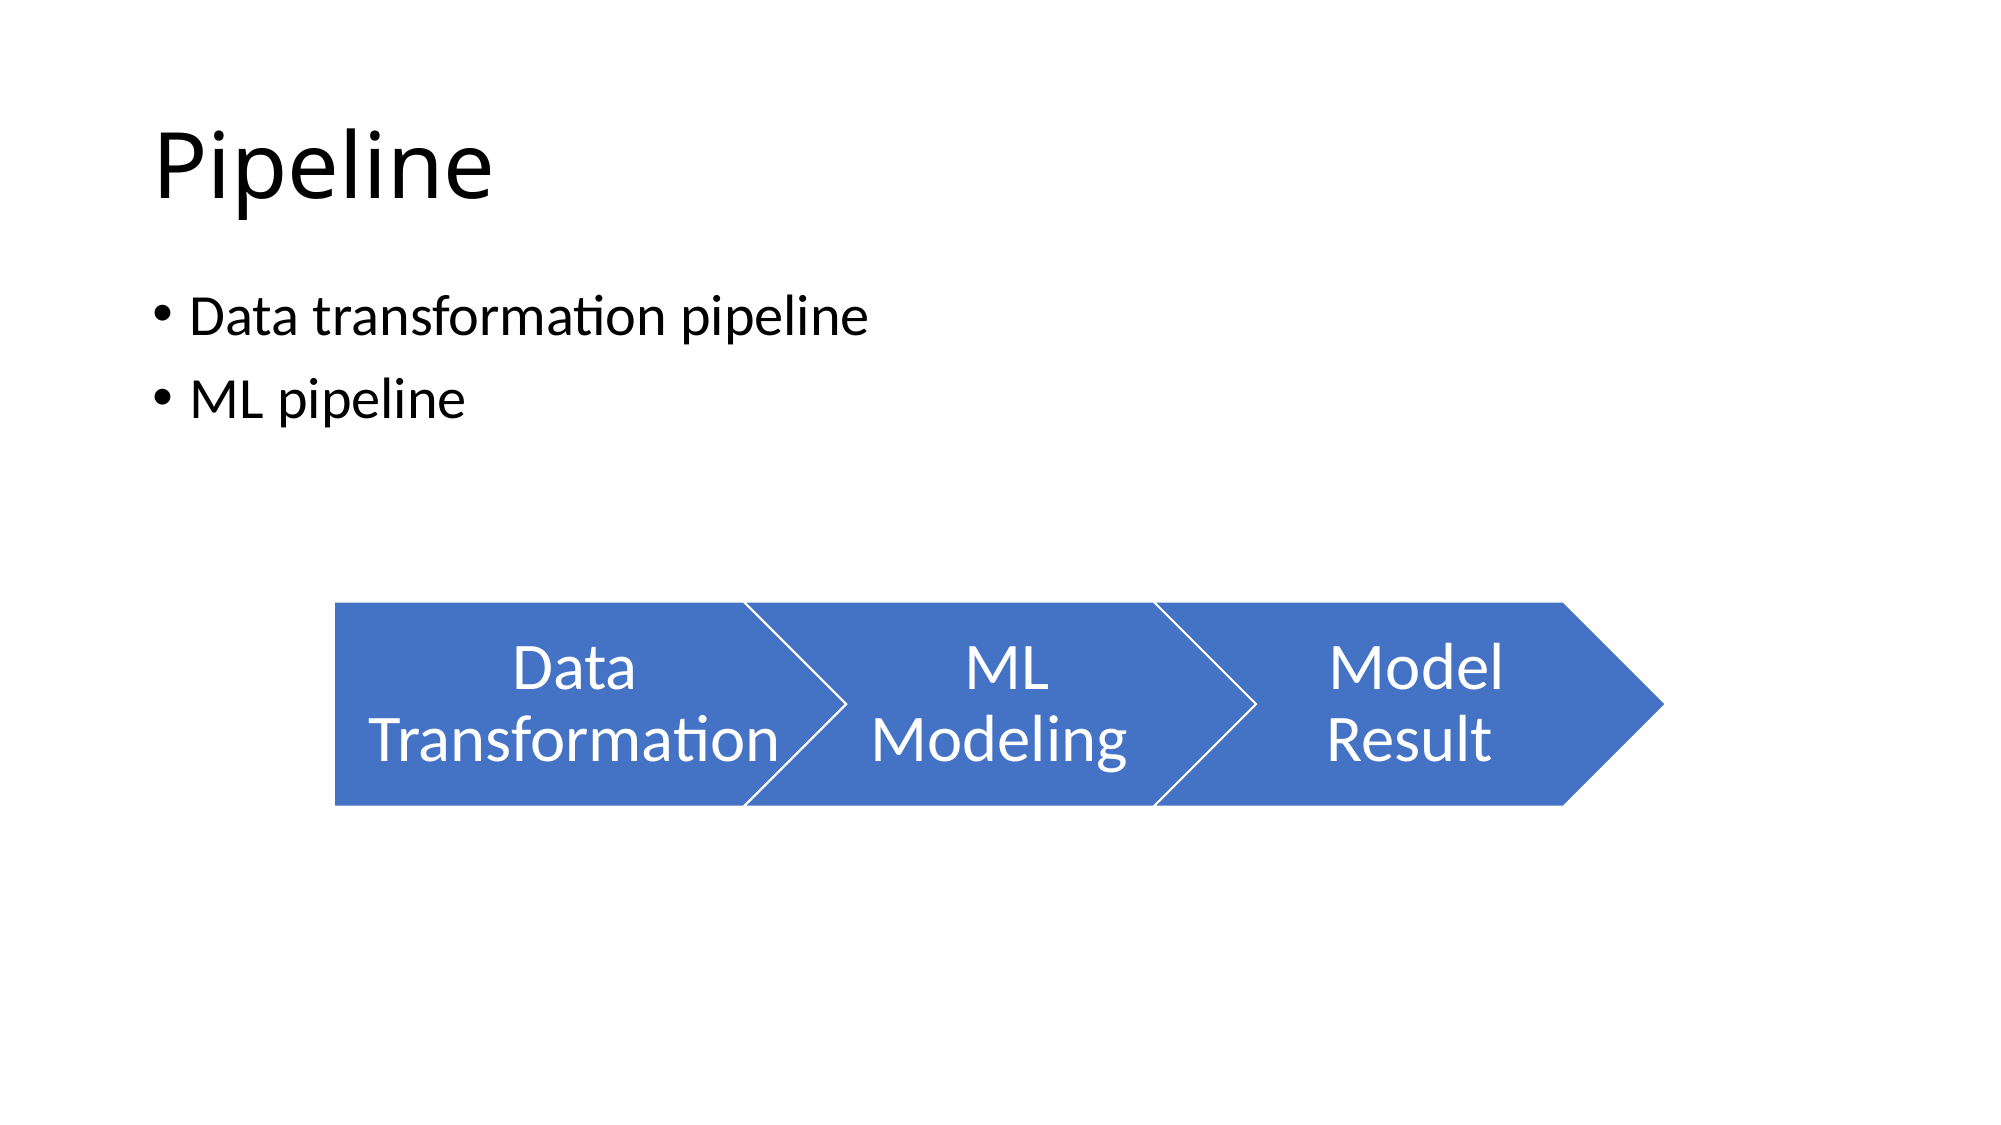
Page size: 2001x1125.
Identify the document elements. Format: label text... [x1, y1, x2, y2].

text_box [333, 401, 1667, 1007]
title Pipeline [137, 59, 1863, 277]
list Data transformation pipeline ML pipeline [137, 277, 1863, 1007]
